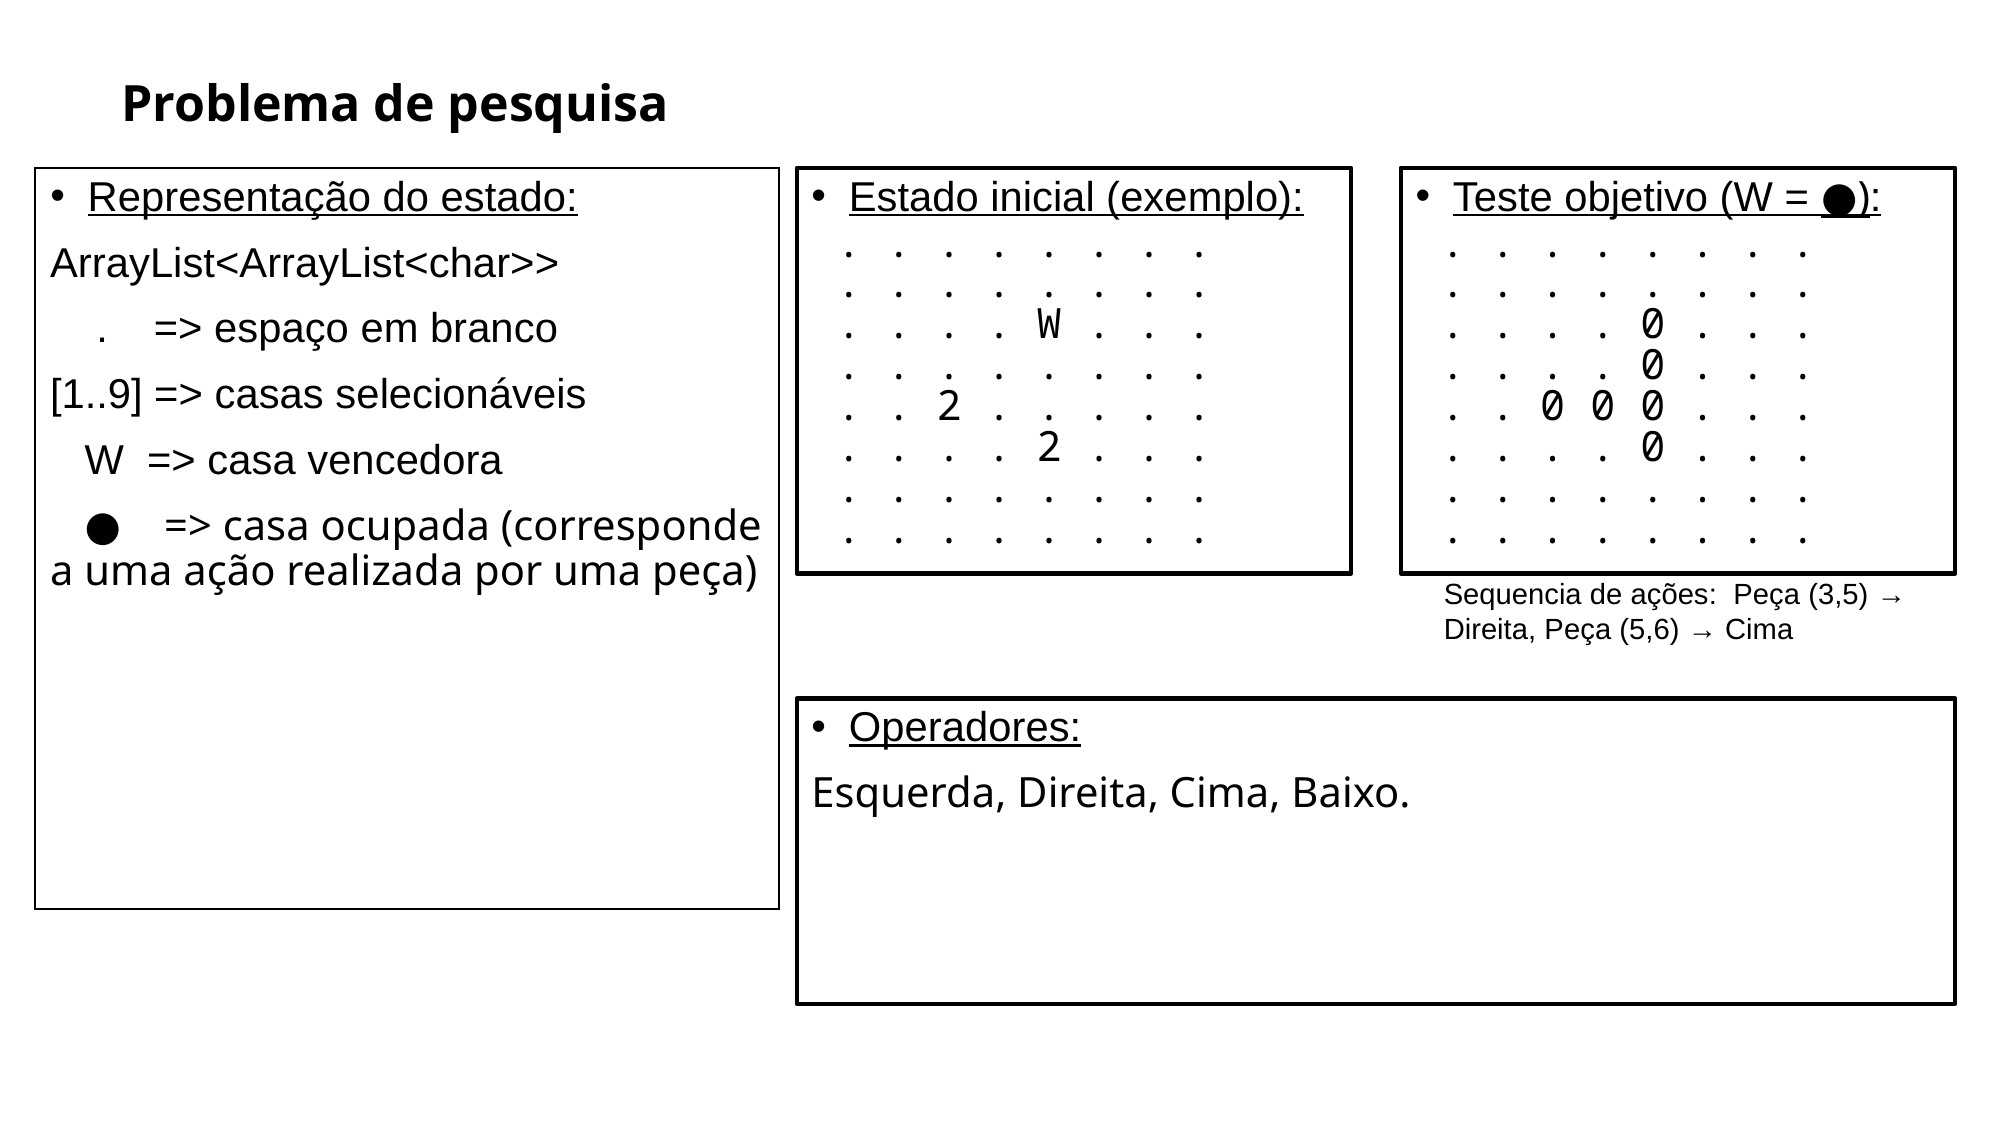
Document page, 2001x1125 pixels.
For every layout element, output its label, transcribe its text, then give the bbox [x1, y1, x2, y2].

text_box Representação do estado: ArrayList<ArrayList<char>> . => espaço em branco [1..9] => casas selecionáveis W => casa vencedora ● => casa ocupada (corresponde a uma ação realizada por uma peça) [35, 167, 780, 910]
text_box Sequencia de ações: Peça (3,5) → Direita, Peça (5,6) → Cima [1429, 567, 1926, 648]
text_box Problema de pesquisa [106, 42, 1832, 168]
text_box Operadores: Esquerda, Direita, Cima, Baixo. [795, 696, 1957, 1006]
text_box Estado inicial (exemplo): . . . . . . . . . . . . . . . . . . . . W . . . . . . . . . . . . . 2 . . . . . . . . . 2 . . . . . . . . . . . . . . . . . . . [795, 166, 1353, 576]
text_box Teste objetivo (W = ●): . . . . . . . . . . . . . . . . . . . . 0 . . . . . . . 0 . . . . . 0 0 0 . . . . . . . 0 . . . . . . . . . . . . . . . . . . . [1399, 166, 1957, 576]
